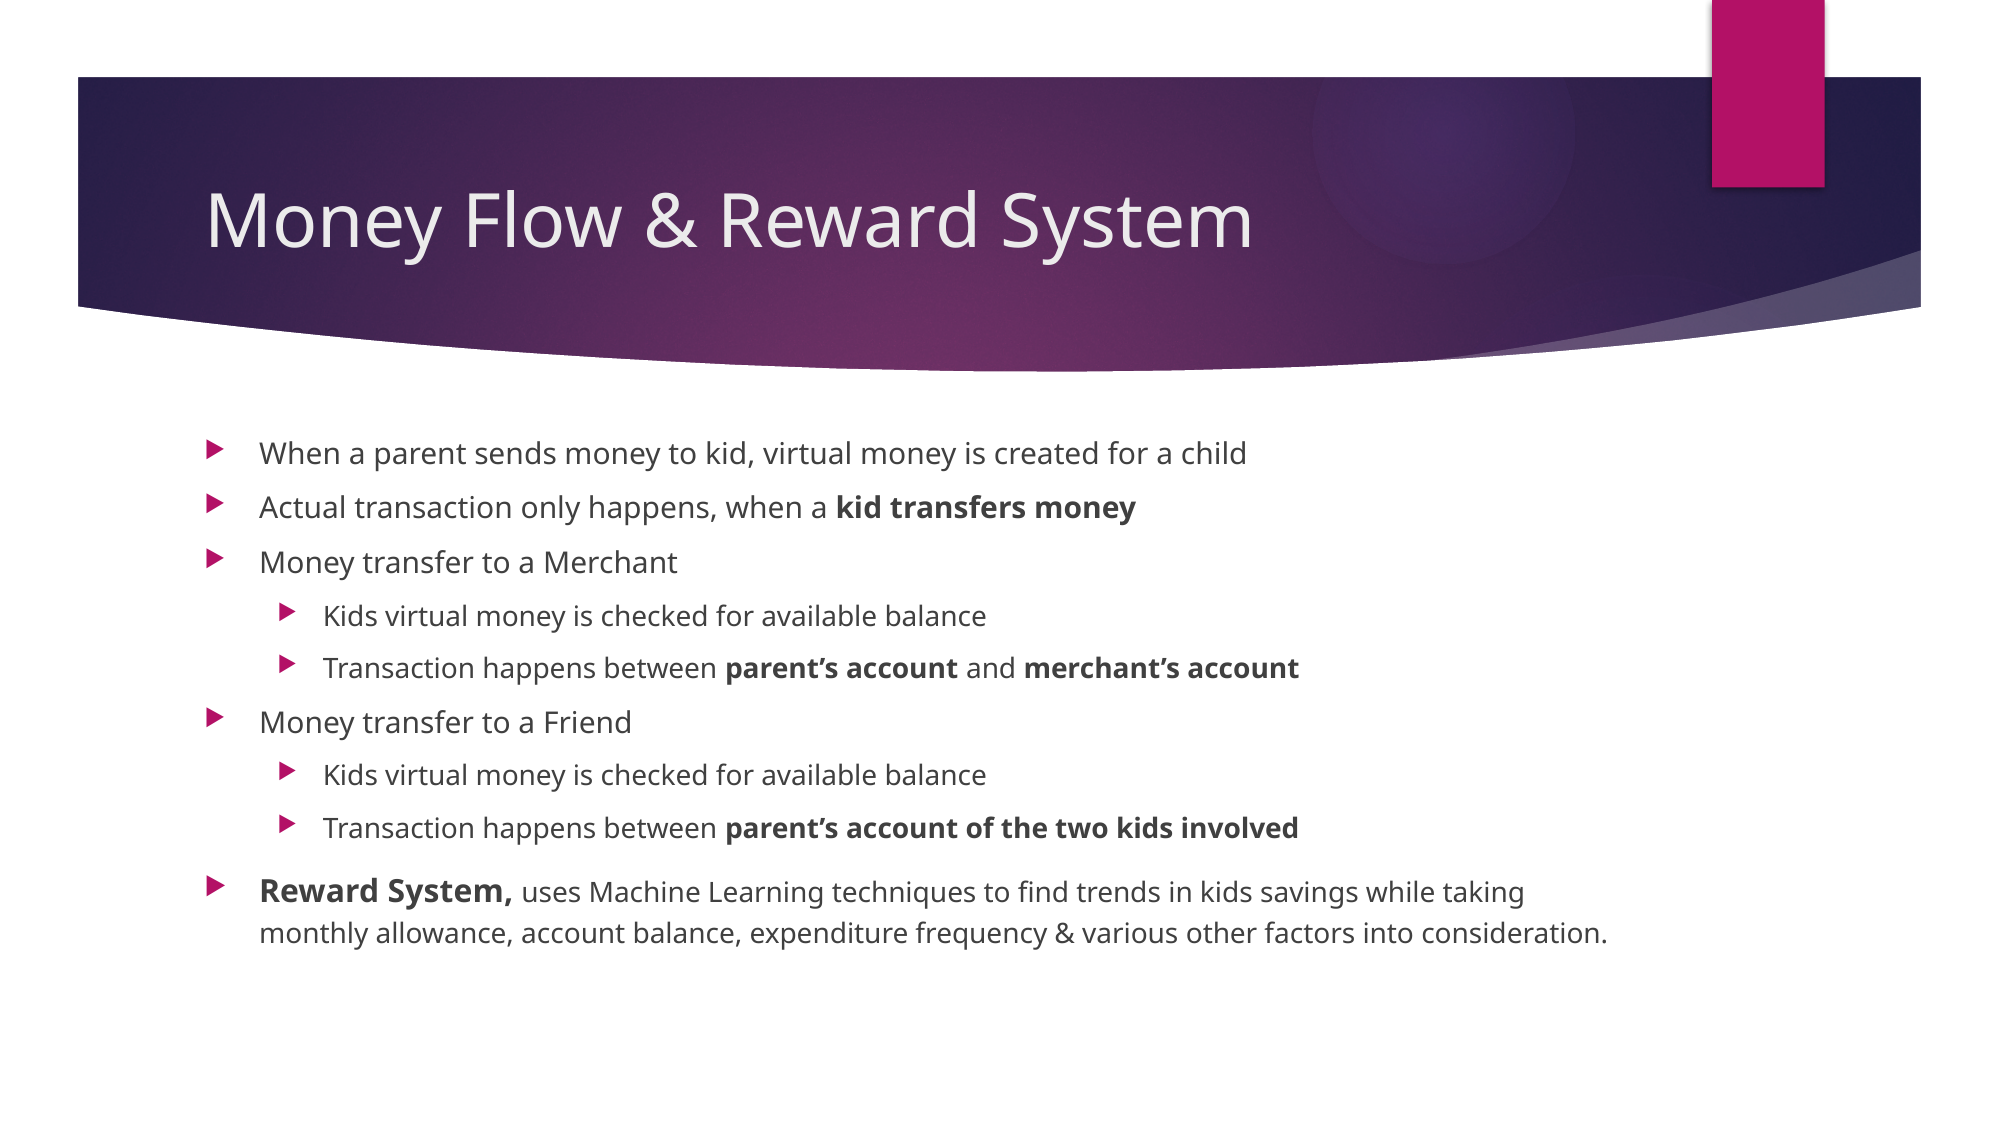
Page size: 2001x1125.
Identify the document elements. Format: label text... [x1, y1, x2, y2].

title Money Flow & Reward System [189, 159, 1627, 276]
list When a parent sends money to kid, virtual money is created for a child Actual transaction only happens, when a kid transfers money Money transfer to a Merchant Kids virtual money is checked for available balance Transaction happens between parent’s account and merchant’s account Money transfer to a Friend Kids virtual money is checked for available balance Transaction happens between parent’s account of the two kids involved Reward System, uses Machine Learning techniques to find trends in kids savings while taking monthly allowance, account balance, expenditure frequency & various other factors into consideration. [189, 427, 1638, 988]
